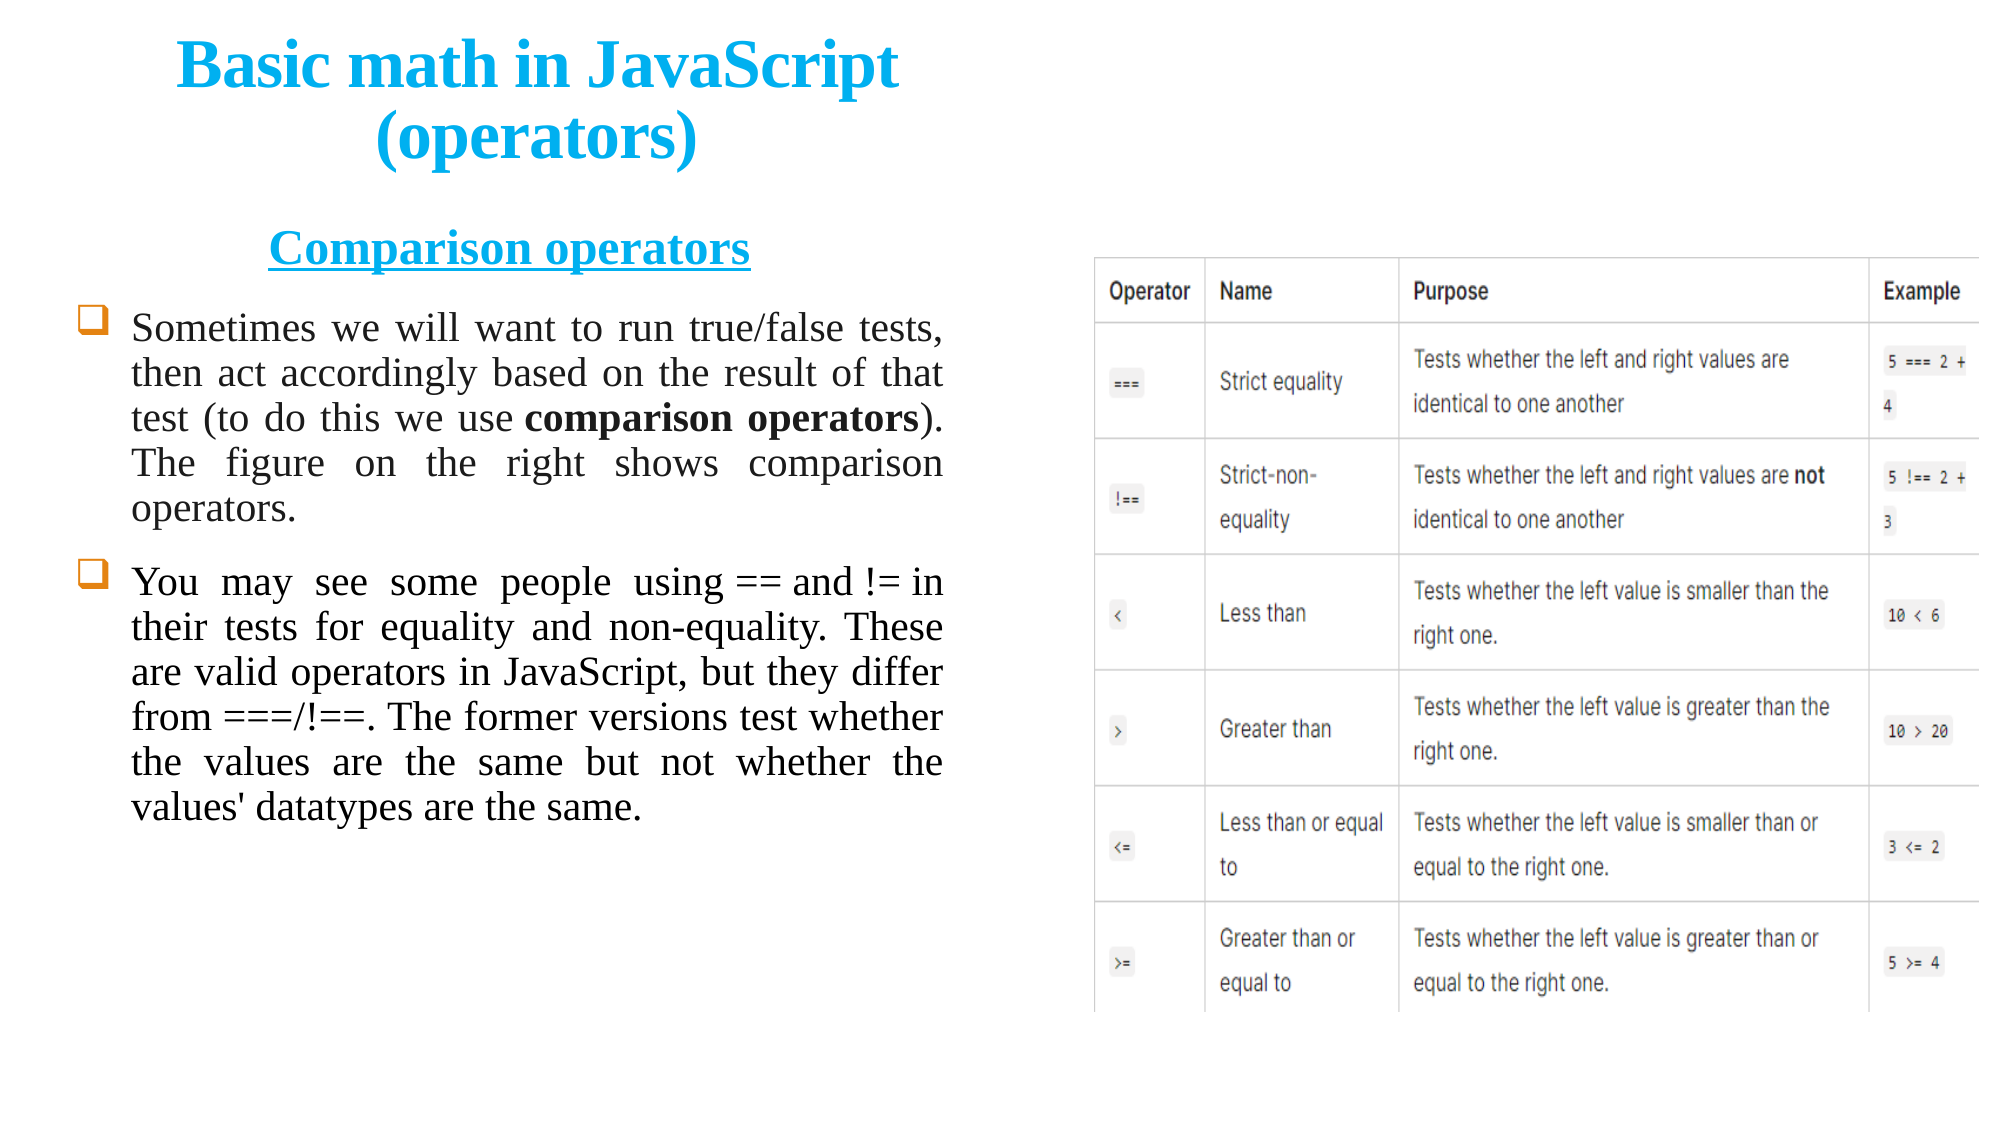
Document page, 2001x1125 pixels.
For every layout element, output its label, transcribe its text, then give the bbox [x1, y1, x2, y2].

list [1093, 256, 1979, 1013]
title Basic math in JavaScript (operators) [87, 23, 988, 181]
list Comparison operators Sometimes we will want to run true/false tests, then act accordingly based on the result of that test (to do this we use comparison operators). The figure on the right shows comparison operators. You may see some people using == and != in their tests for equality and non-equality. These are valid operators in JavaScript, but they differ from ===/!==. The former versions test whether the values are the same but not whether the values' datatypes are the same. [59, 214, 960, 1102]
